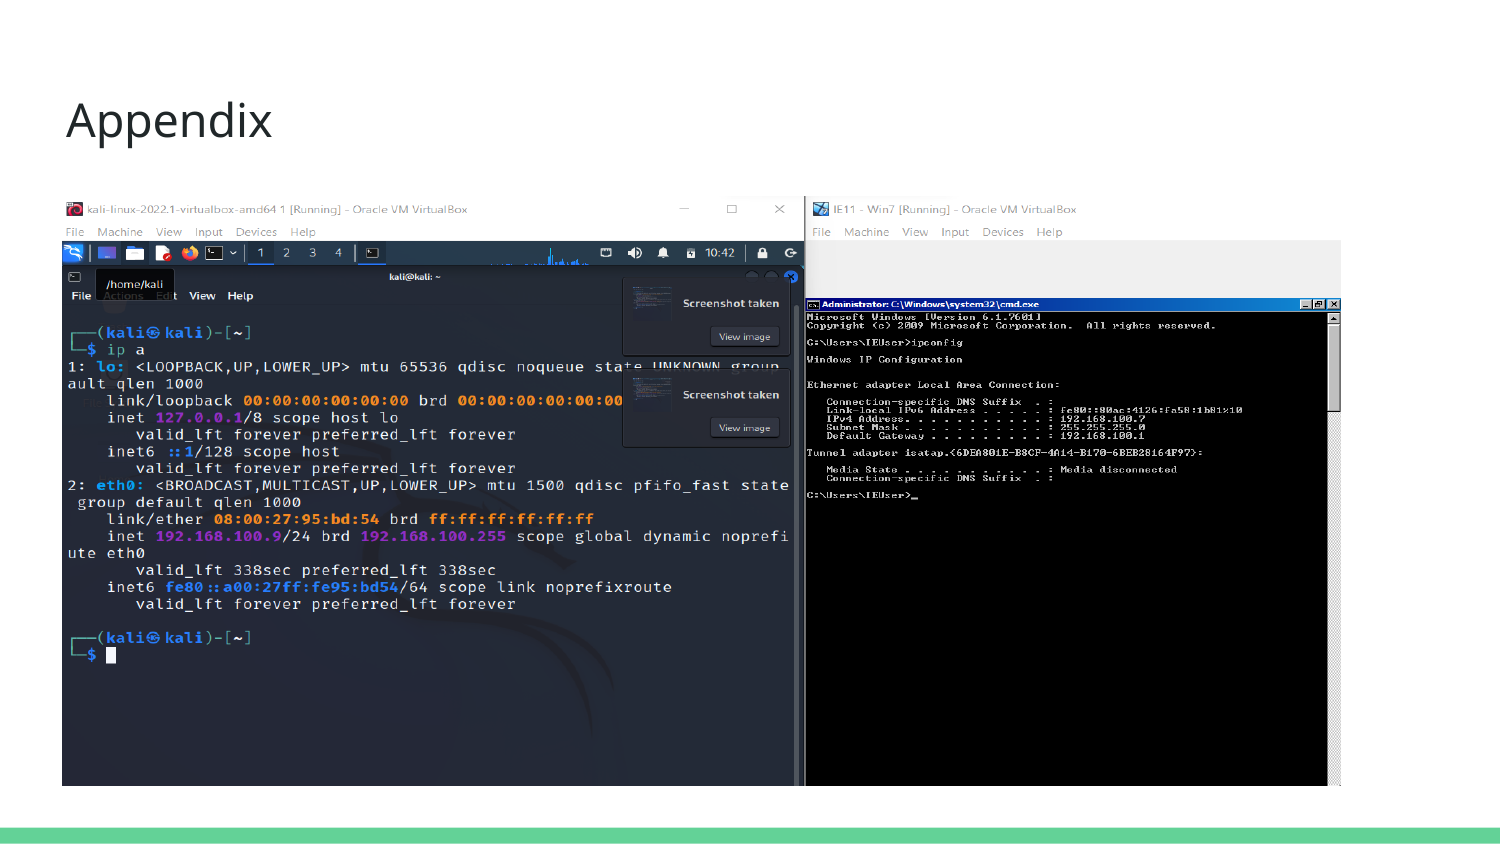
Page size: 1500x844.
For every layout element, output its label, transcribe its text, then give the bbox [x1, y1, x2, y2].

title Appendix [51, 72, 1449, 167]
picture [62, 196, 1341, 787]
